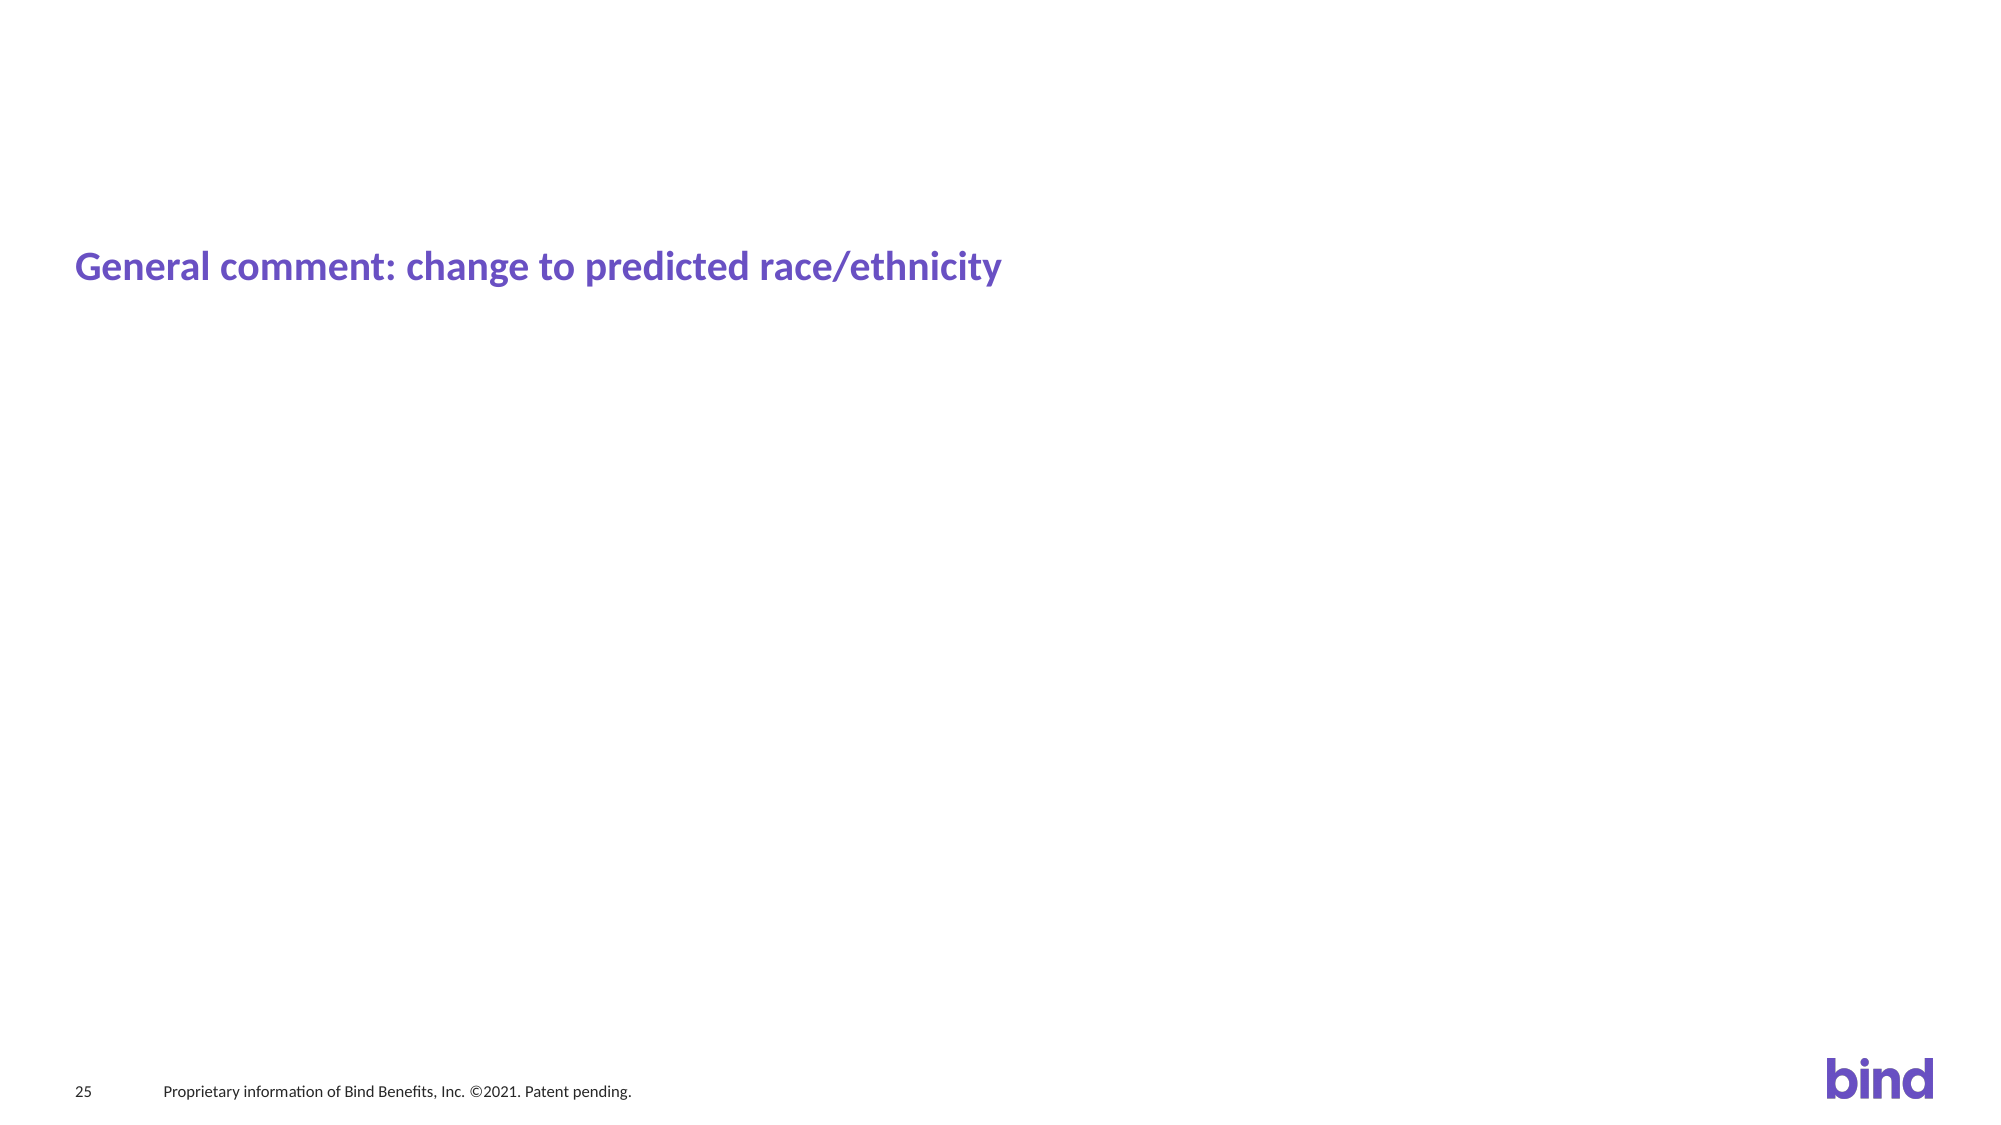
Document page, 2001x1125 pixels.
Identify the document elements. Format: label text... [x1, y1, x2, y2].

picture [1827, 1058, 1933, 1099]
footer Proprietary information of Bind Benefits, Inc. ©2021. Patent pending. [148, 1068, 824, 1114]
list General comment: change to predicted race/ethnicity [60, 231, 1935, 1023]
slide_number 25 [60, 1069, 135, 1113]
